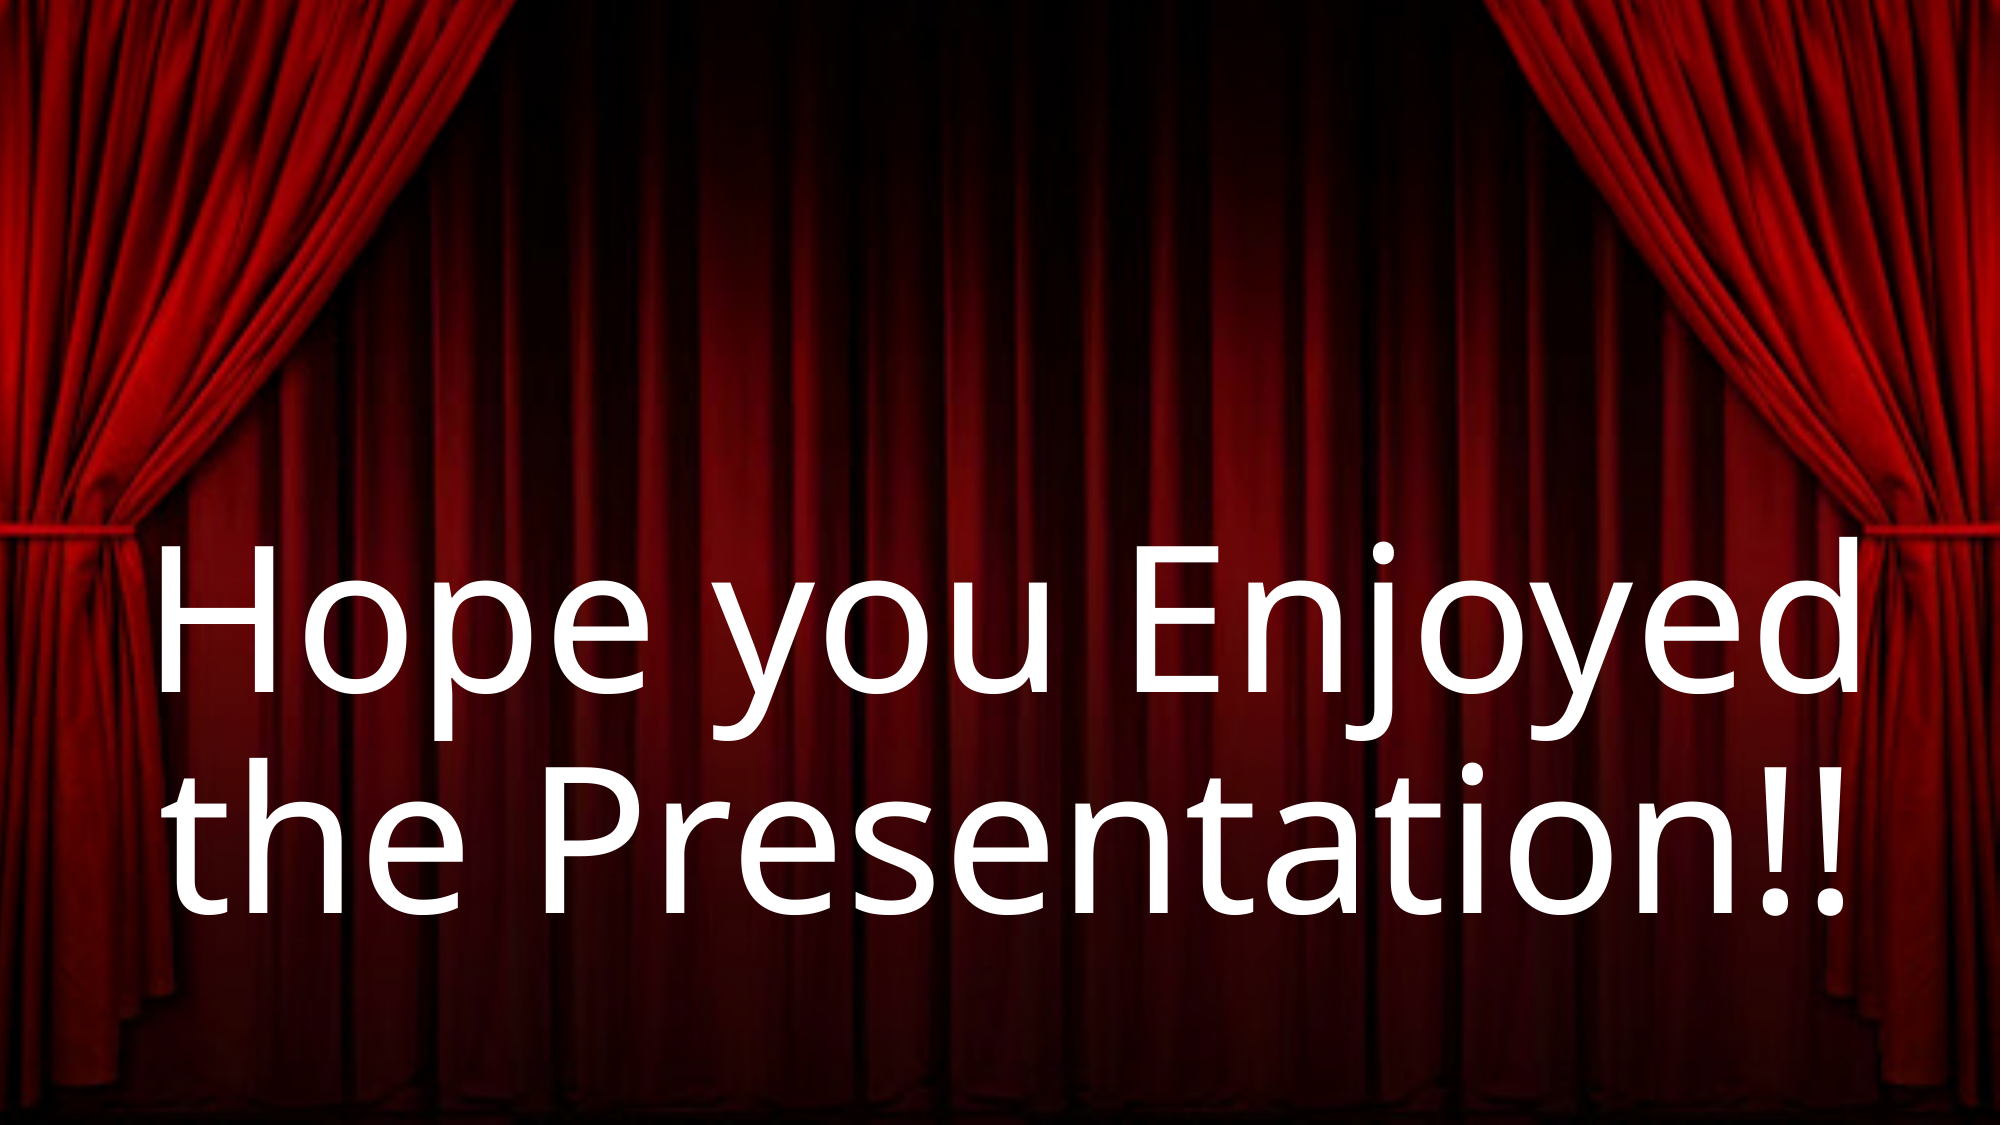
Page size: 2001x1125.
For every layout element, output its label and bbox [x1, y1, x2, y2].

list [0, 0, 2000, 1125]
